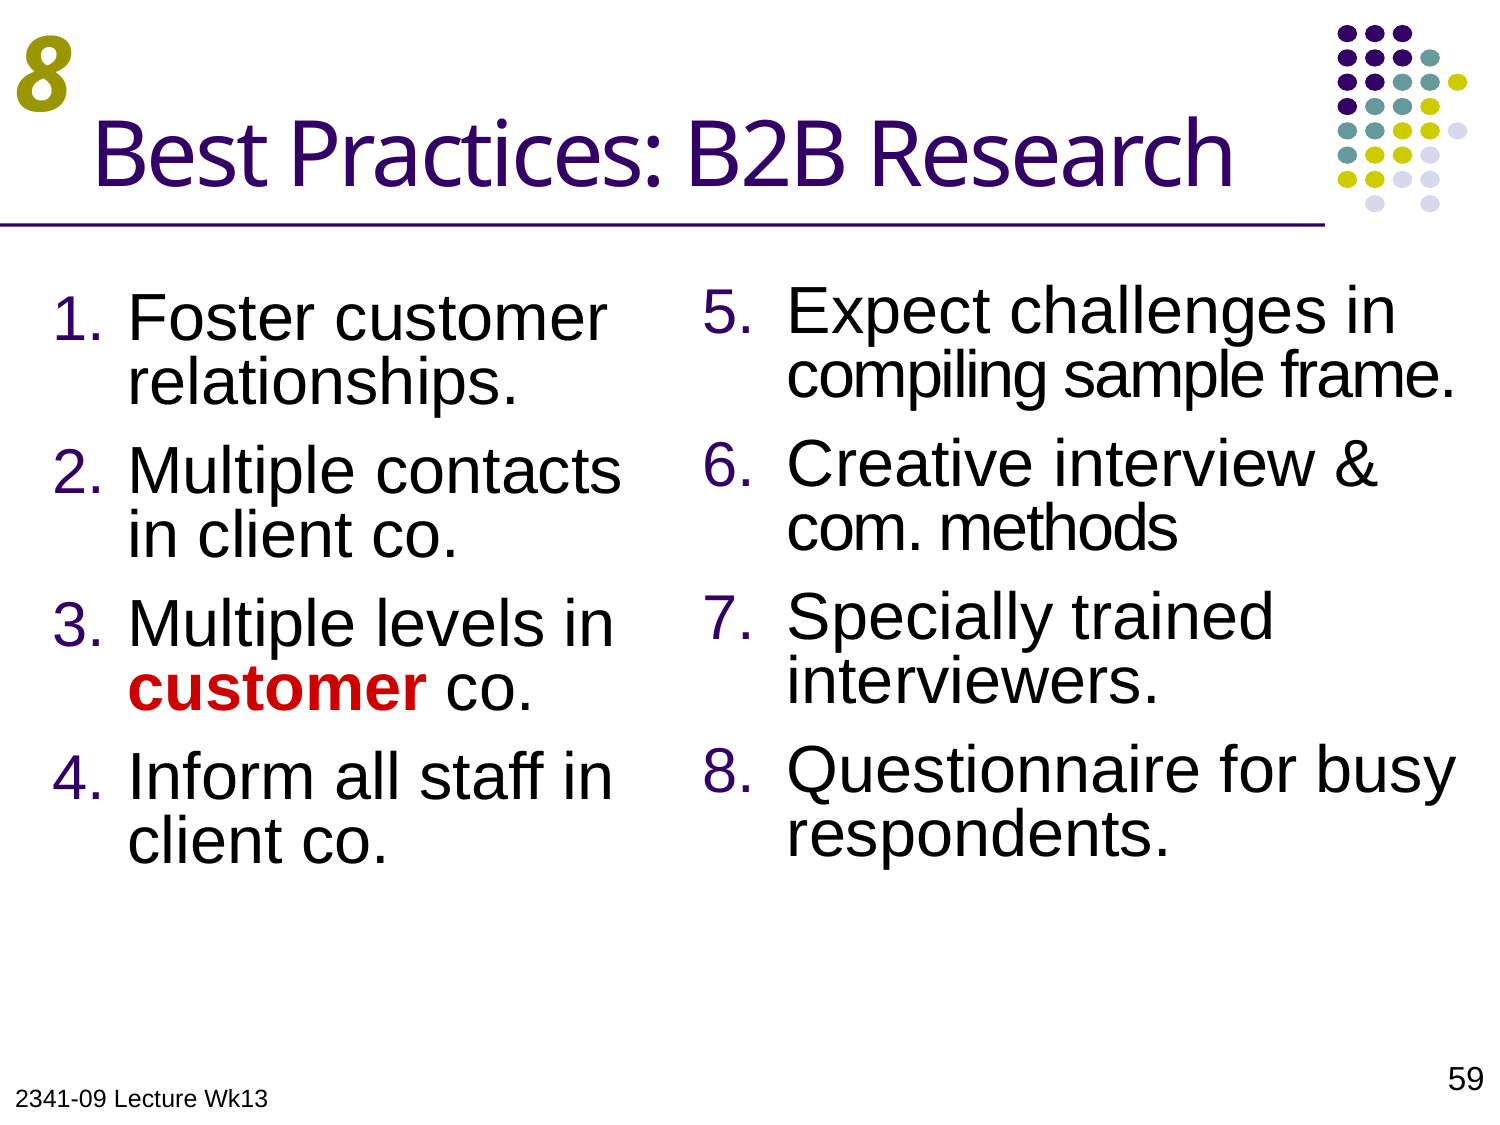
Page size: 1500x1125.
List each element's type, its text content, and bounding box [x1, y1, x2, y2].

list Expect challenges in compiling sample frame. Creative interview & com. methods Specially trained interviewers. Questionnaire for busy respondents. [687, 274, 1500, 999]
text_box 8 [0, 0, 213, 140]
list Foster customer relationships. Multiple contacts in client co. Multiple levels in customer co. Inform all staff in client co. [37, 281, 701, 1026]
title Best Practices: B2B Research [74, 0, 1313, 213]
slide_number 59 [1149, 1049, 1500, 1125]
slide_number 2341-09 Lecture Wk13 [0, 1074, 351, 1125]
